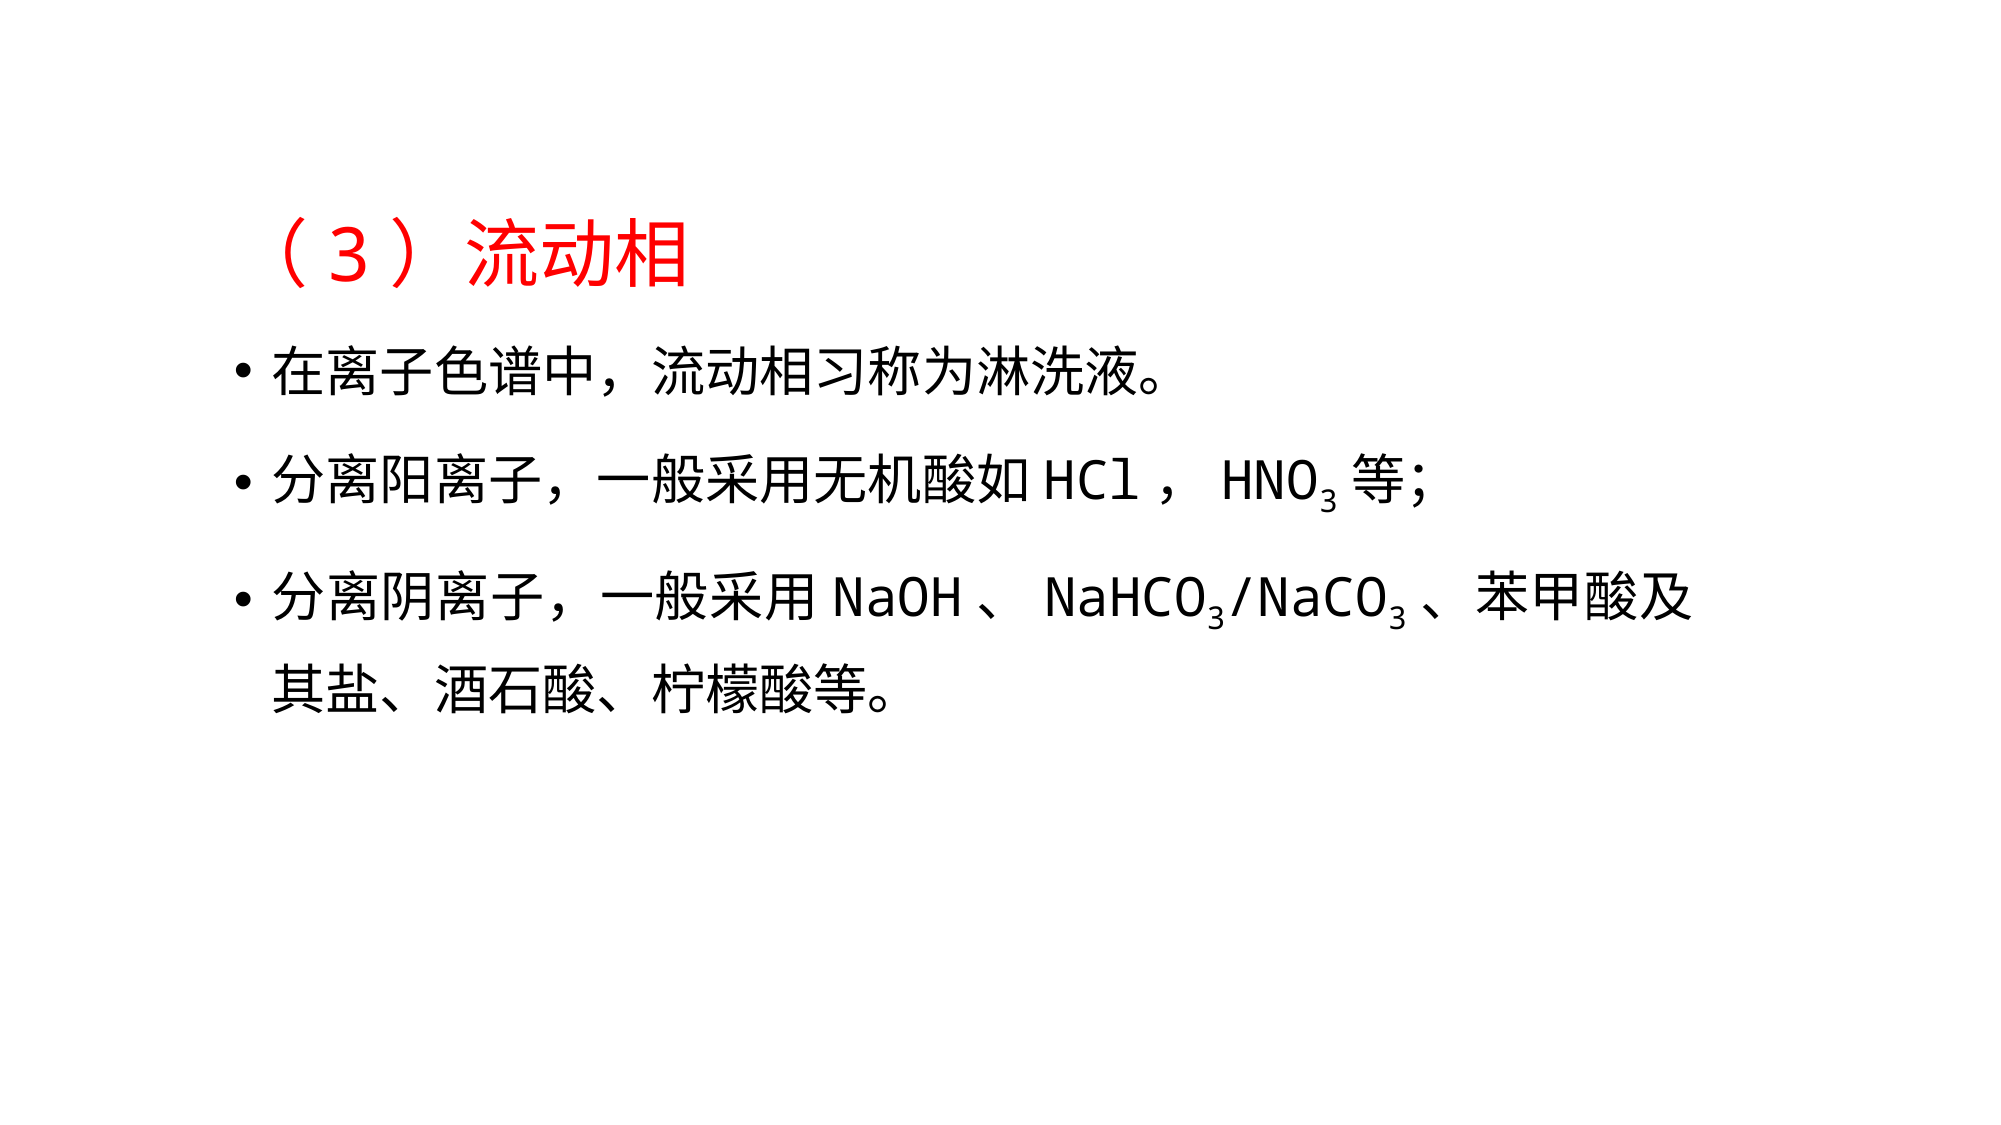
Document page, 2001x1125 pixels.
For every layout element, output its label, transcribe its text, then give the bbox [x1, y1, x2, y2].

list （3）流动相 在离子色谱中，流动相习称为淋洗液。 分离阳离子，一般采用无机酸如HCl，HNO3等； 分离阴离子，一般采用NaOH、NaHCO3/NaCO3、苯甲酸及其盐、酒石酸、柠檬酸等。 [218, 172, 1709, 915]
